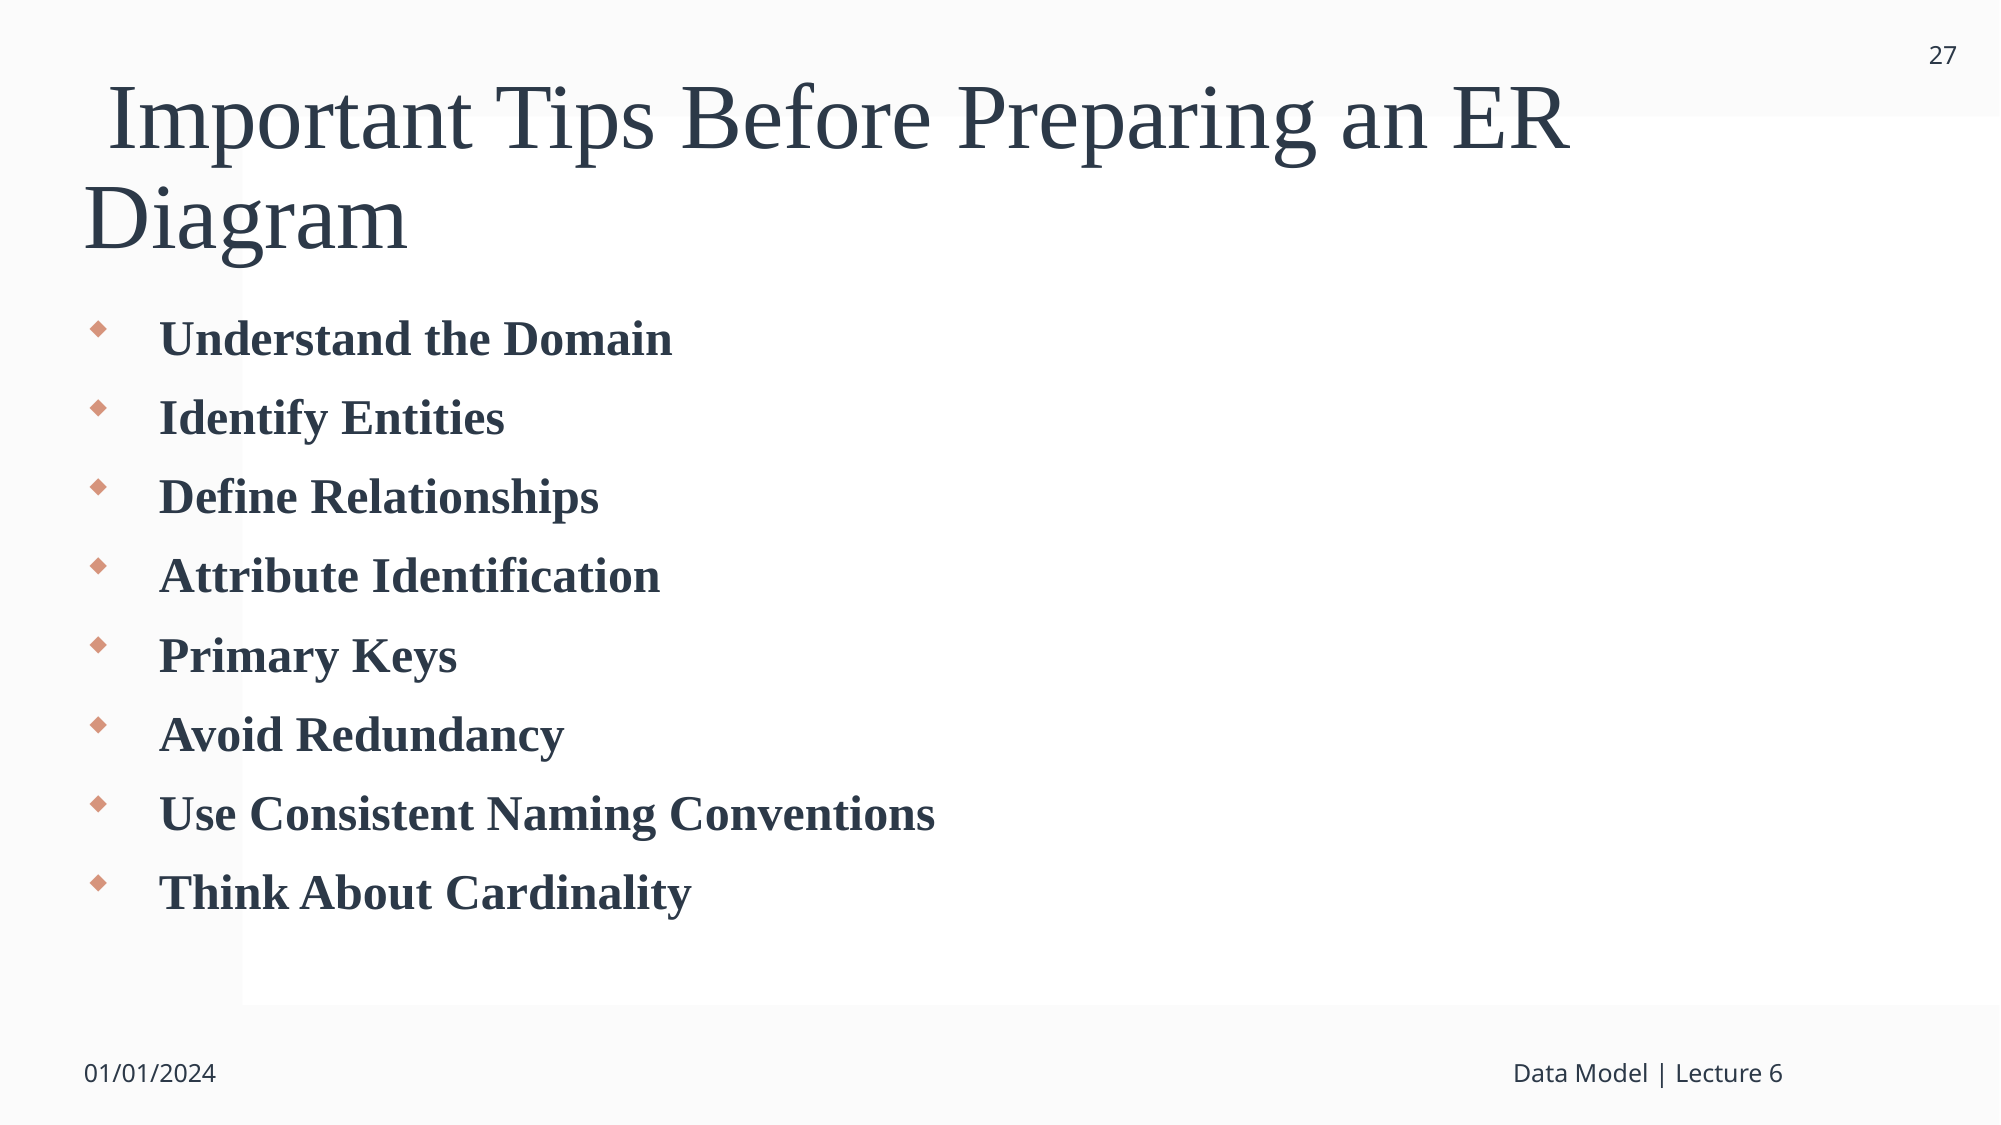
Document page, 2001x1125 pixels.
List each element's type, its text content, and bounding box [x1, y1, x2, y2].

footer Data Model | Lecture 6 [618, 1020, 1799, 1125]
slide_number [68, 1020, 519, 1125]
slide_number 27 [1886, 0, 2000, 113]
list Understand the Domain Identify Entities Define Relationships Attribute Identification Primary Keys Avoid Redundancy Use Consistent Naming Conventions Think About Cardinality [68, 299, 1799, 990]
title Important Tips Before Preparing an ER Diagram [68, 59, 1799, 278]
